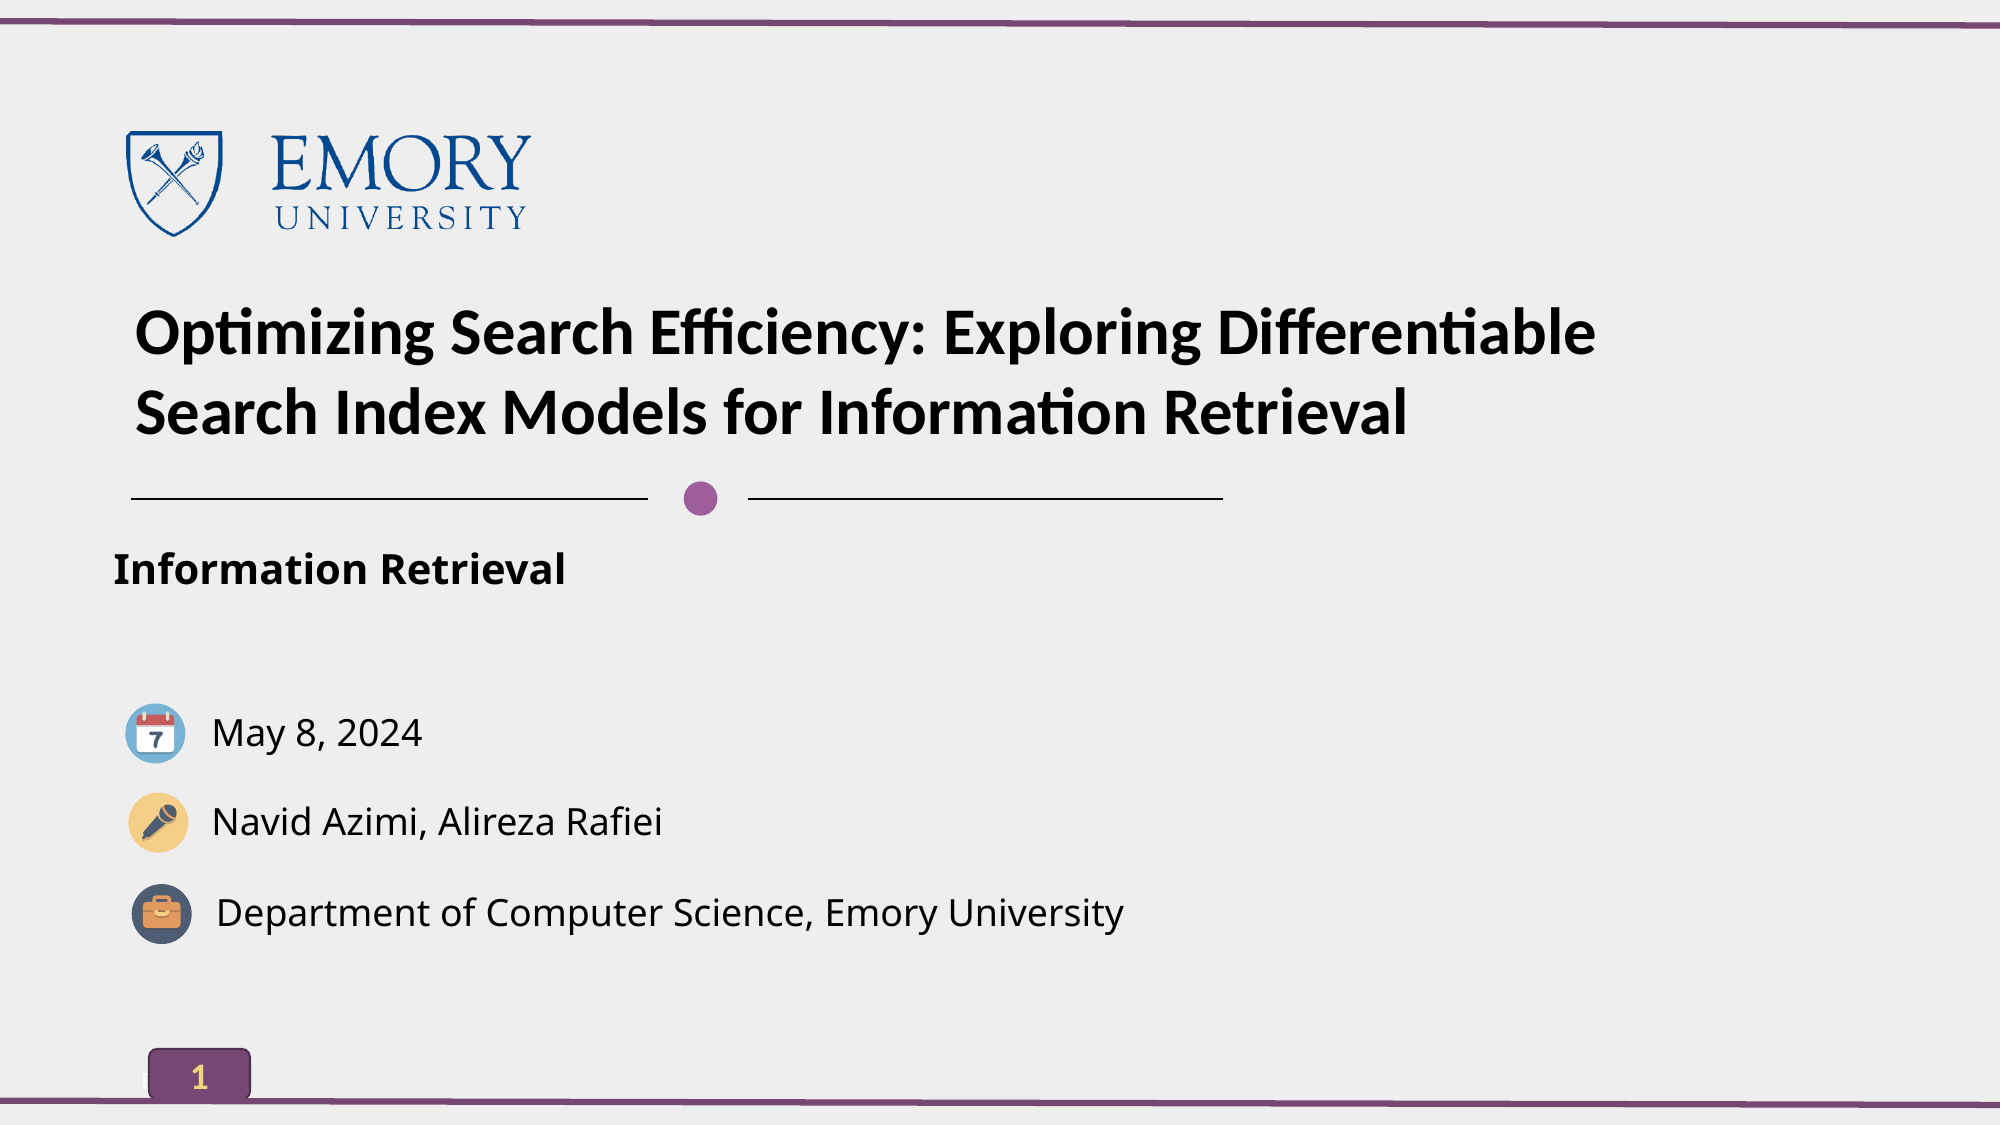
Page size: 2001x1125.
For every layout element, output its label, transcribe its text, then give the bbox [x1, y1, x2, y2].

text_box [125, 703, 186, 764]
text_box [131, 481, 1223, 516]
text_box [131, 884, 192, 945]
picture [126, 131, 531, 237]
text_box 1 [147, 1047, 252, 1098]
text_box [128, 792, 189, 853]
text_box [0, 21, 2000, 26]
text_box Optimizing Search Efficiency: Exploring Differentiable Search Index Models for Information Retrieval [120, 280, 1762, 456]
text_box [0, 1100, 2000, 1105]
text_box Navid Azimi, Alireza Rafiei [196, 790, 1172, 851]
text_box Department of Computer Science, Emory University [201, 881, 1189, 942]
text_box May 8, 2024 [196, 701, 597, 762]
text_box Information Retrieval [94, 535, 587, 600]
